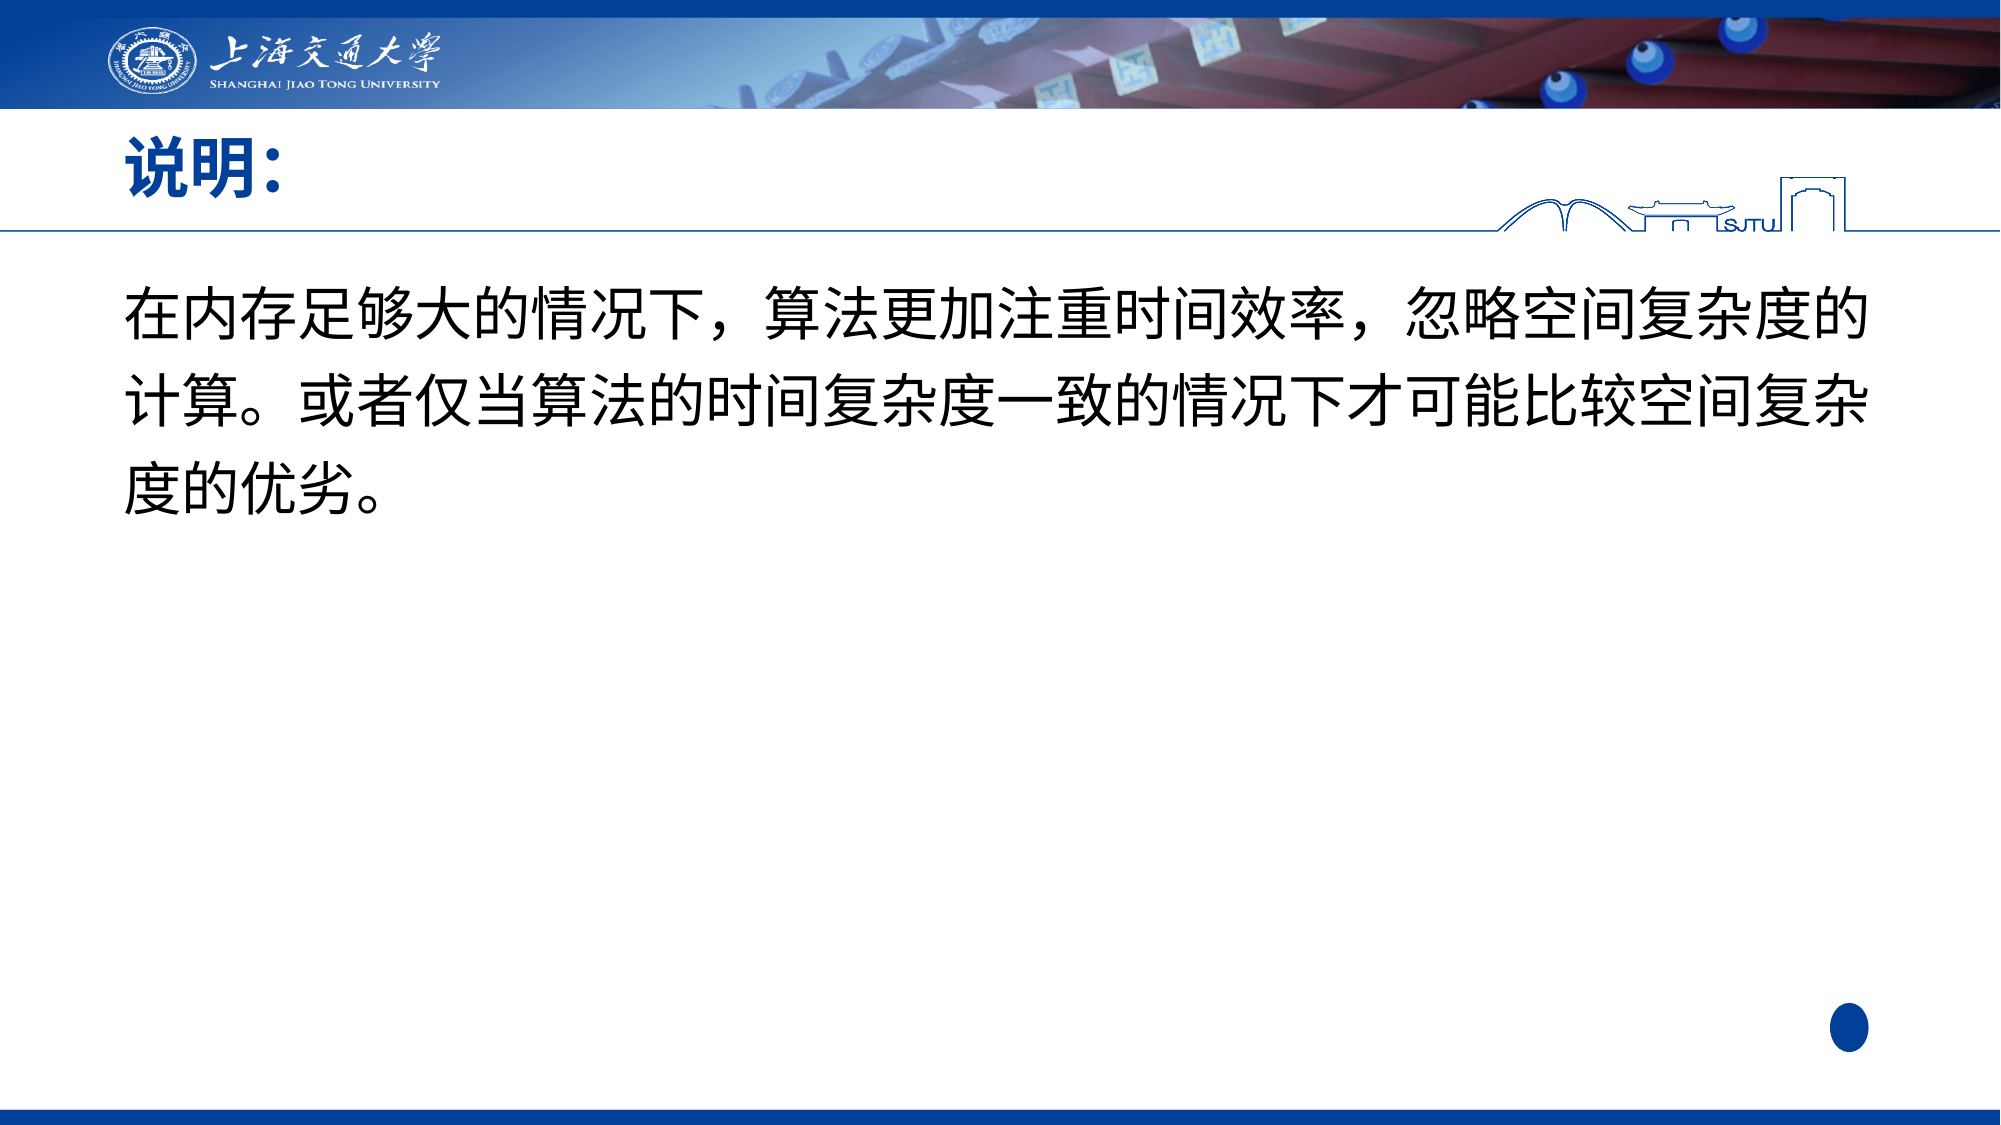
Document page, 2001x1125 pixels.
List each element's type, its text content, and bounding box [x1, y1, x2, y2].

title 说明： [108, 123, 1940, 218]
list 在内存足够大的情况下，算法更加注重时间效率，忽略空间复杂度的计算。或者仅当算法的时间复杂度一致的情况下才可能比较空间复杂度的优劣。 [108, 252, 1940, 1037]
picture [0, 0, 2001, 109]
text_box [1828, 1001, 1870, 1054]
